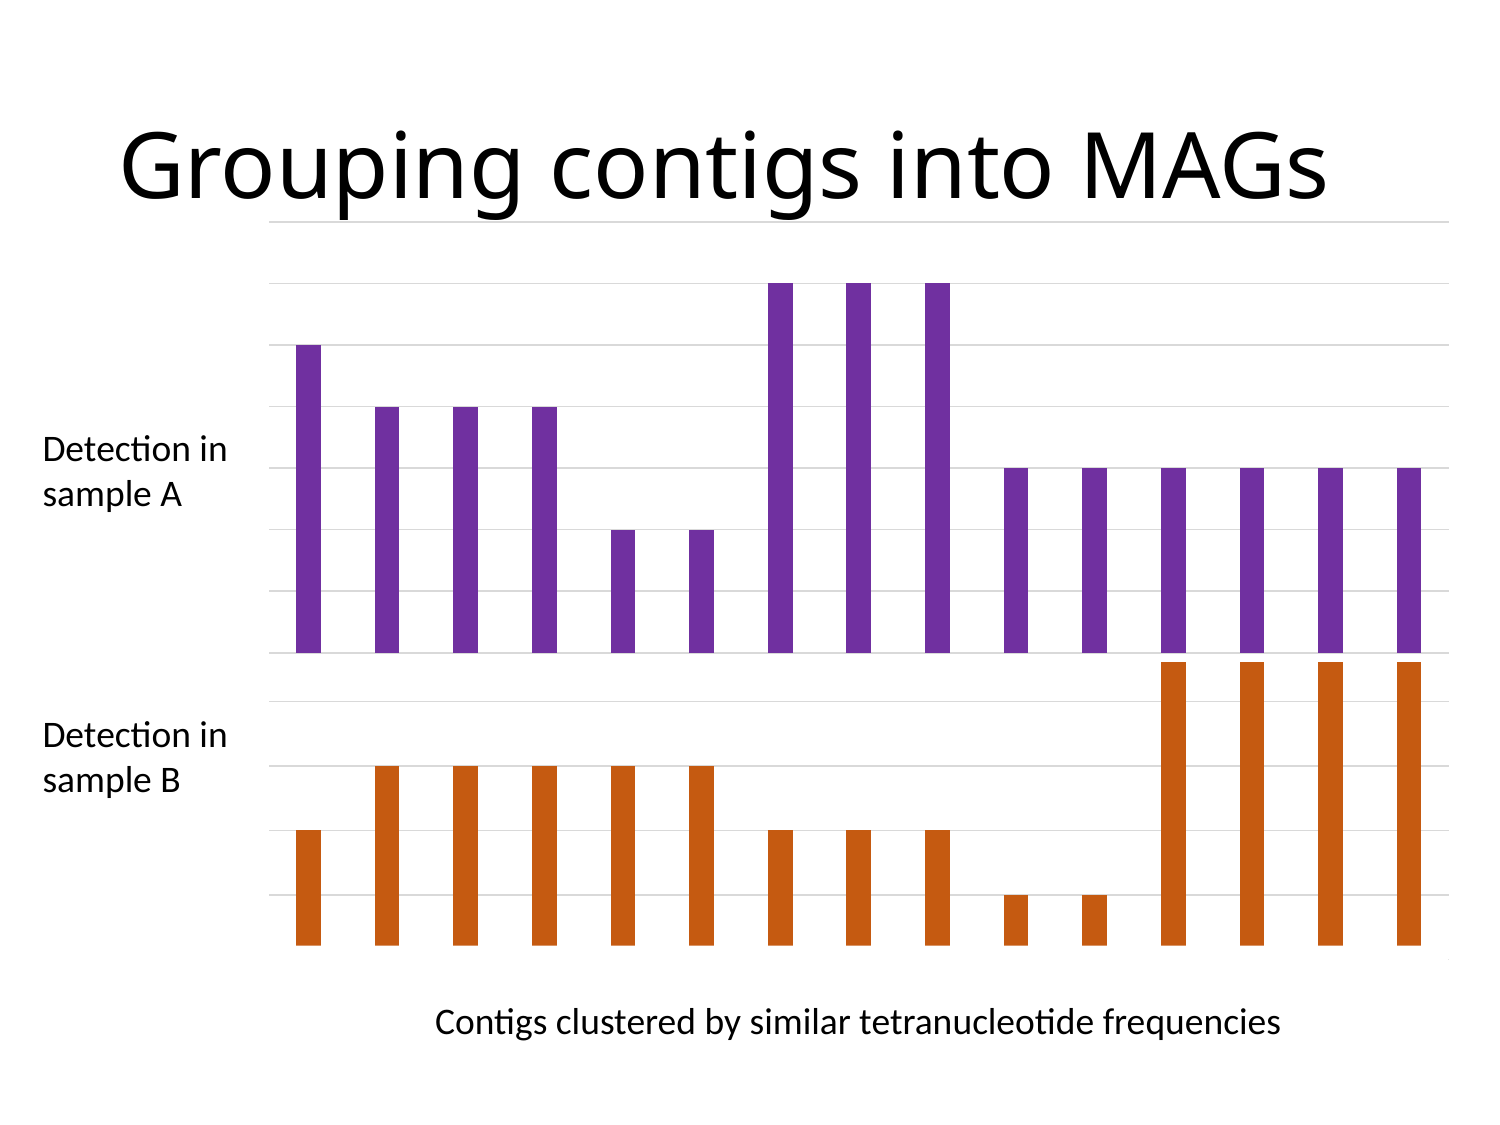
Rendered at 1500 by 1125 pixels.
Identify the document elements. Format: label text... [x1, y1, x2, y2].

text_box Detection in sample A [27, 416, 244, 522]
chart [244, 212, 1474, 1012]
title Grouping contigs into MAGs [103, 59, 1397, 278]
text_box Contigs clustered by similar tetranucleotide frequencies [420, 1012, 1297, 1050]
text_box Detection in sample B [27, 702, 244, 808]
